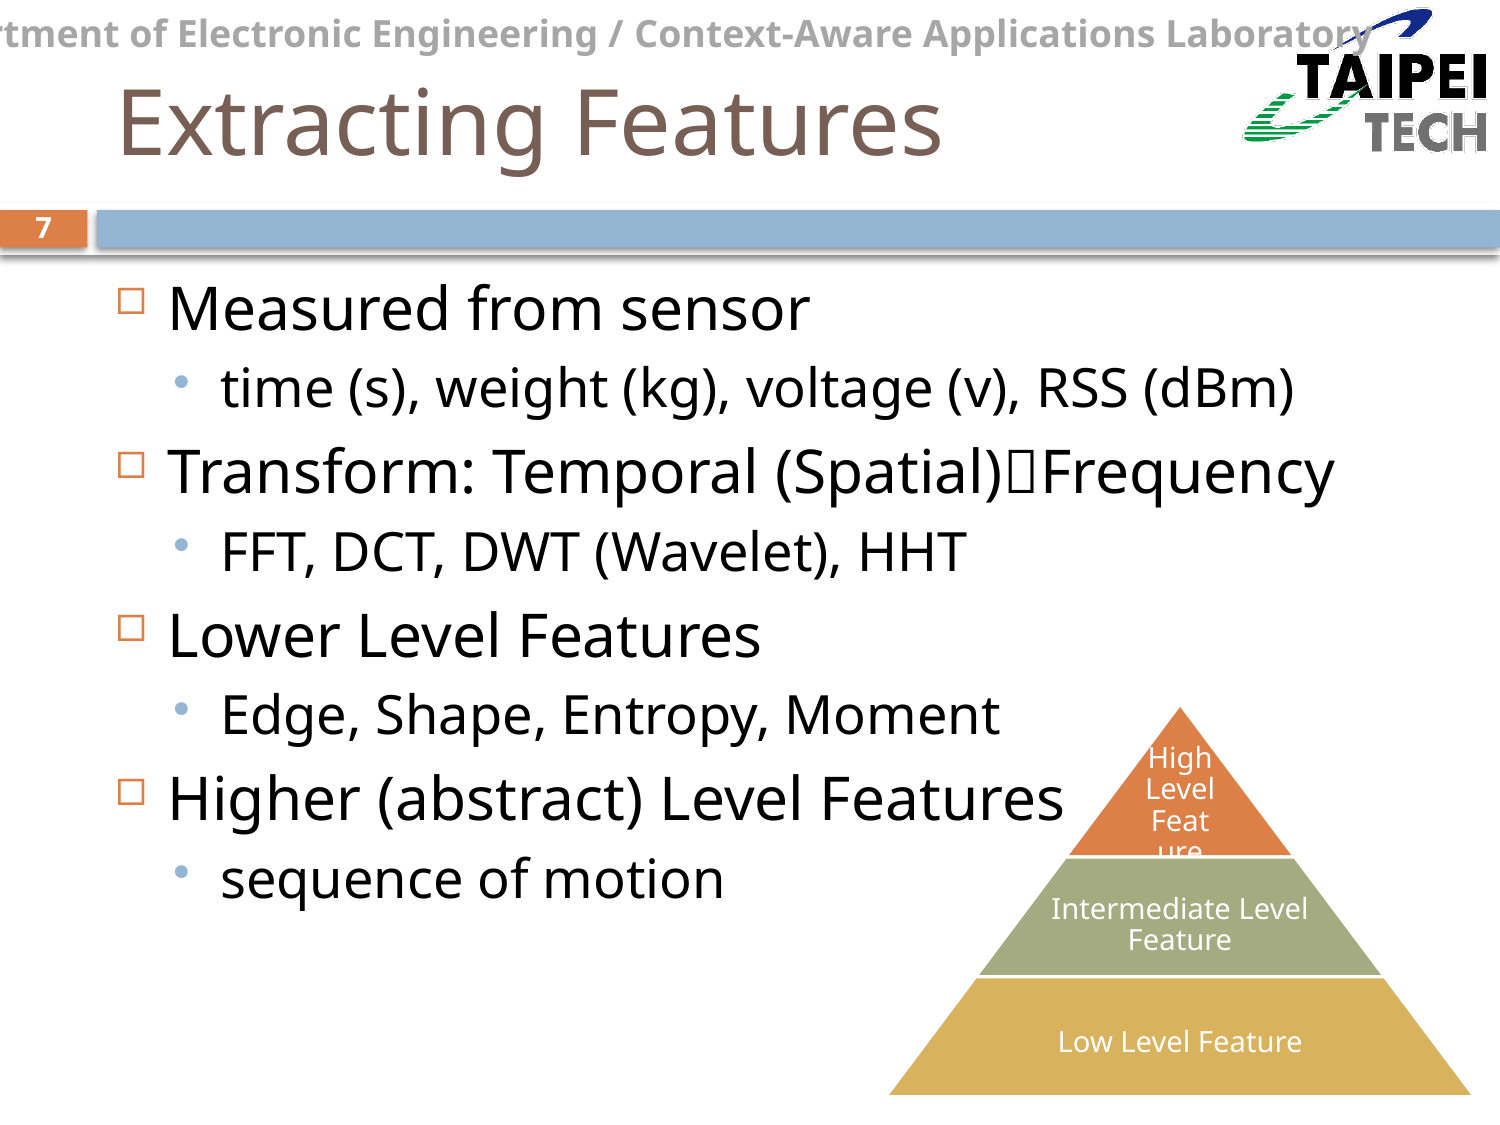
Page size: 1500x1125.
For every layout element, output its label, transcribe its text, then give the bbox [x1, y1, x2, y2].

list Measured from sensor time (s), weight (kg), voltage (v), RSS (dBm) Transform: Temporal (Spatial)Frequency FFT, DCT, DWT (Wavelet), HHT Lower Level Features Edge, Shape, Entropy, Moment Higher (abstract) Level Features sequence of motion [100, 262, 1438, 1000]
picture [1239, 31, 1248, 37]
slide_number 7 [0, 208, 88, 249]
title Extracting Features [100, 37, 1438, 200]
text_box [885, 703, 1475, 1097]
picture [1318, 31, 1327, 37]
picture [1227, 0, 1500, 161]
